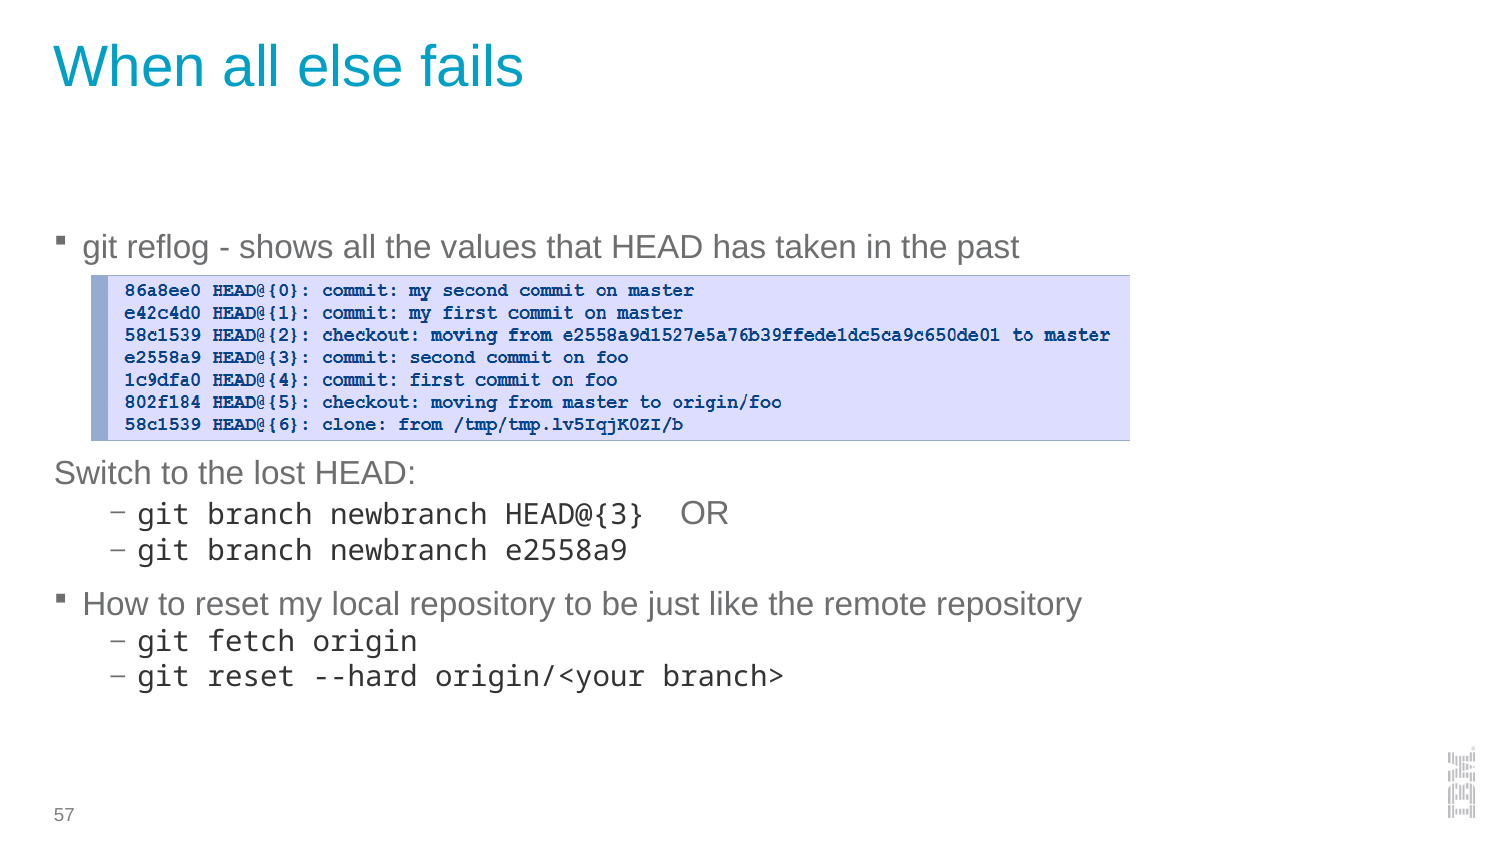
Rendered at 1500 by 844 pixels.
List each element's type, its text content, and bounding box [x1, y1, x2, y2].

picture [82, 265, 1130, 449]
slide_number 57 [53, 802, 403, 832]
picture [1448, 746, 1475, 818]
list git reflog - shows all the values that HEAD has taken in the past Switch to the lost HEAD: git branch newbranch HEAD@{3} OR git branch newbranch e2558a9 How to reset my local repository to be just like the remote repository git fetch origin git reset --hard origin/<your branch> [53, 224, 1442, 675]
title When all else fails [53, 35, 1480, 101]
